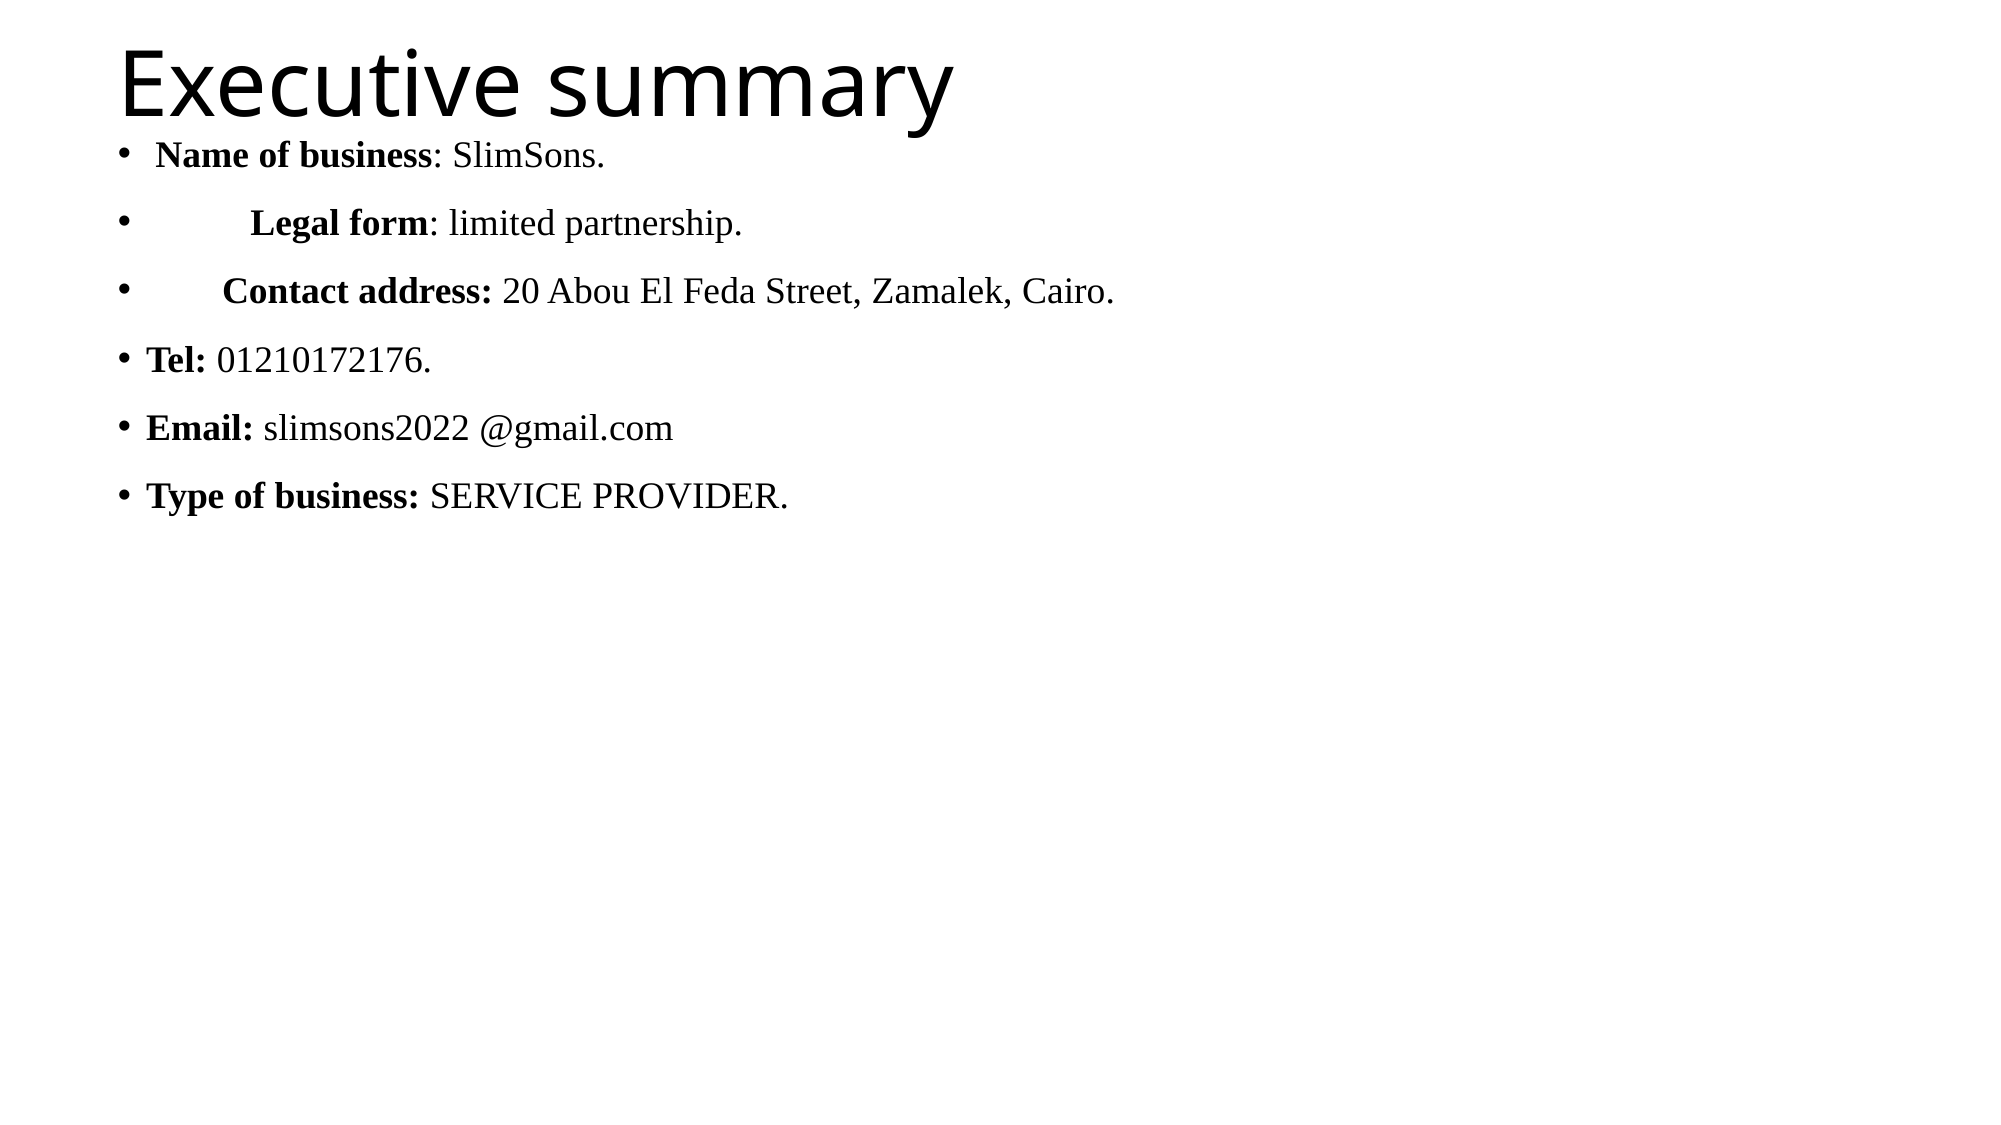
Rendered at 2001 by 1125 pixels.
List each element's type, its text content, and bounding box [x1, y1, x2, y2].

title Executive summary [102, 27, 1828, 115]
list Name of business: SlimSons. Legal form: limited partnership. Contact address: 20 Abou El Feda Street, Zamalek, Cairo. Tel: 01210172176. Email: slimsons2022 @gmail.com Type of business: SERVICE PROVIDER. [102, 115, 1978, 1025]
